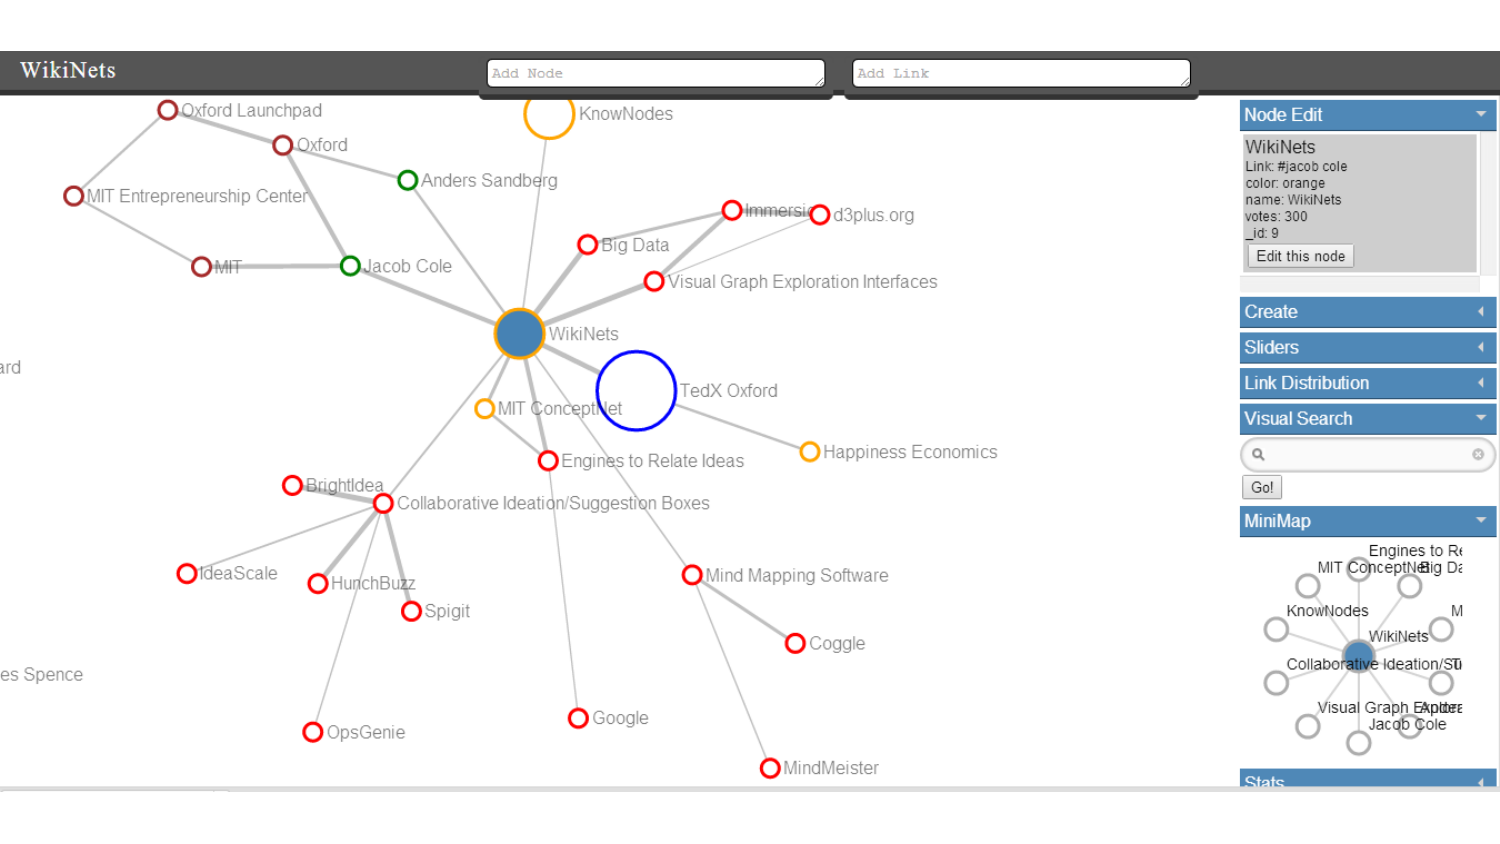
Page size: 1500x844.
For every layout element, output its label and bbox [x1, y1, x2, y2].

picture [0, 51, 1500, 793]
